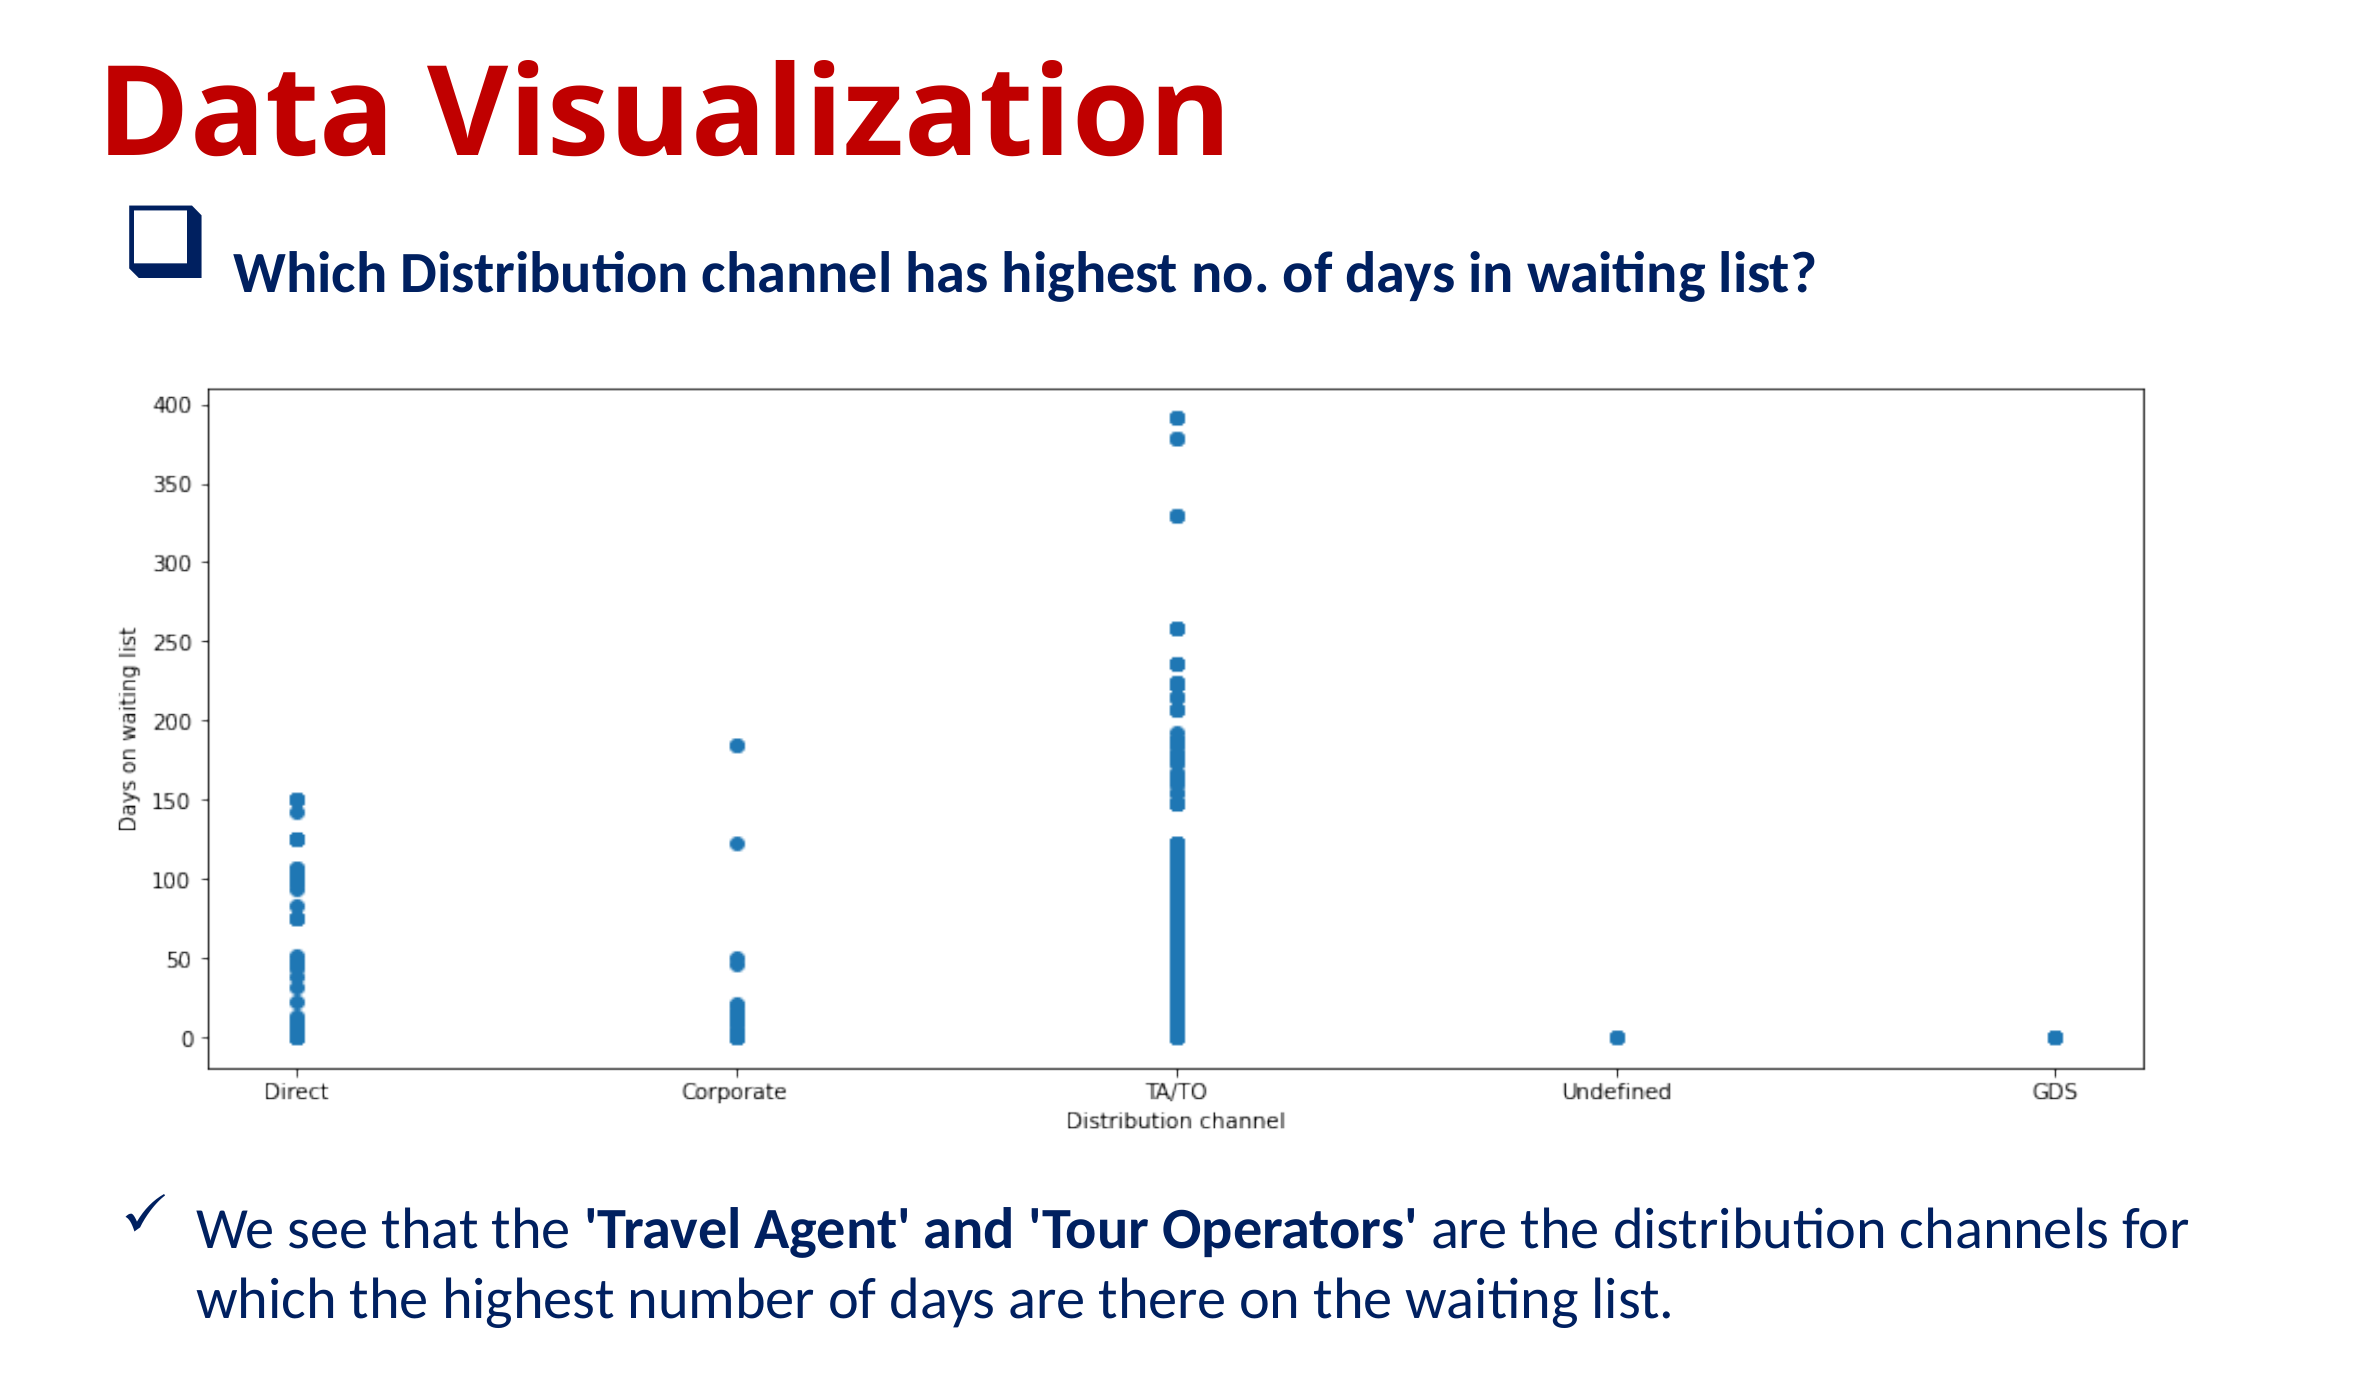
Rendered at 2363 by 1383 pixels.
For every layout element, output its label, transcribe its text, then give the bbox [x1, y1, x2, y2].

list Which Distribution channel has highest no. of days in waiting list? [106, 198, 2265, 1111]
picture [106, 374, 2159, 1148]
title Data Visualization [82, 0, 2127, 231]
text_box We see that the 'Travel Agent' and 'Tour Operators' are the distribution channels for which the highest number of days are there on the waiting list. [106, 1183, 2260, 1338]
